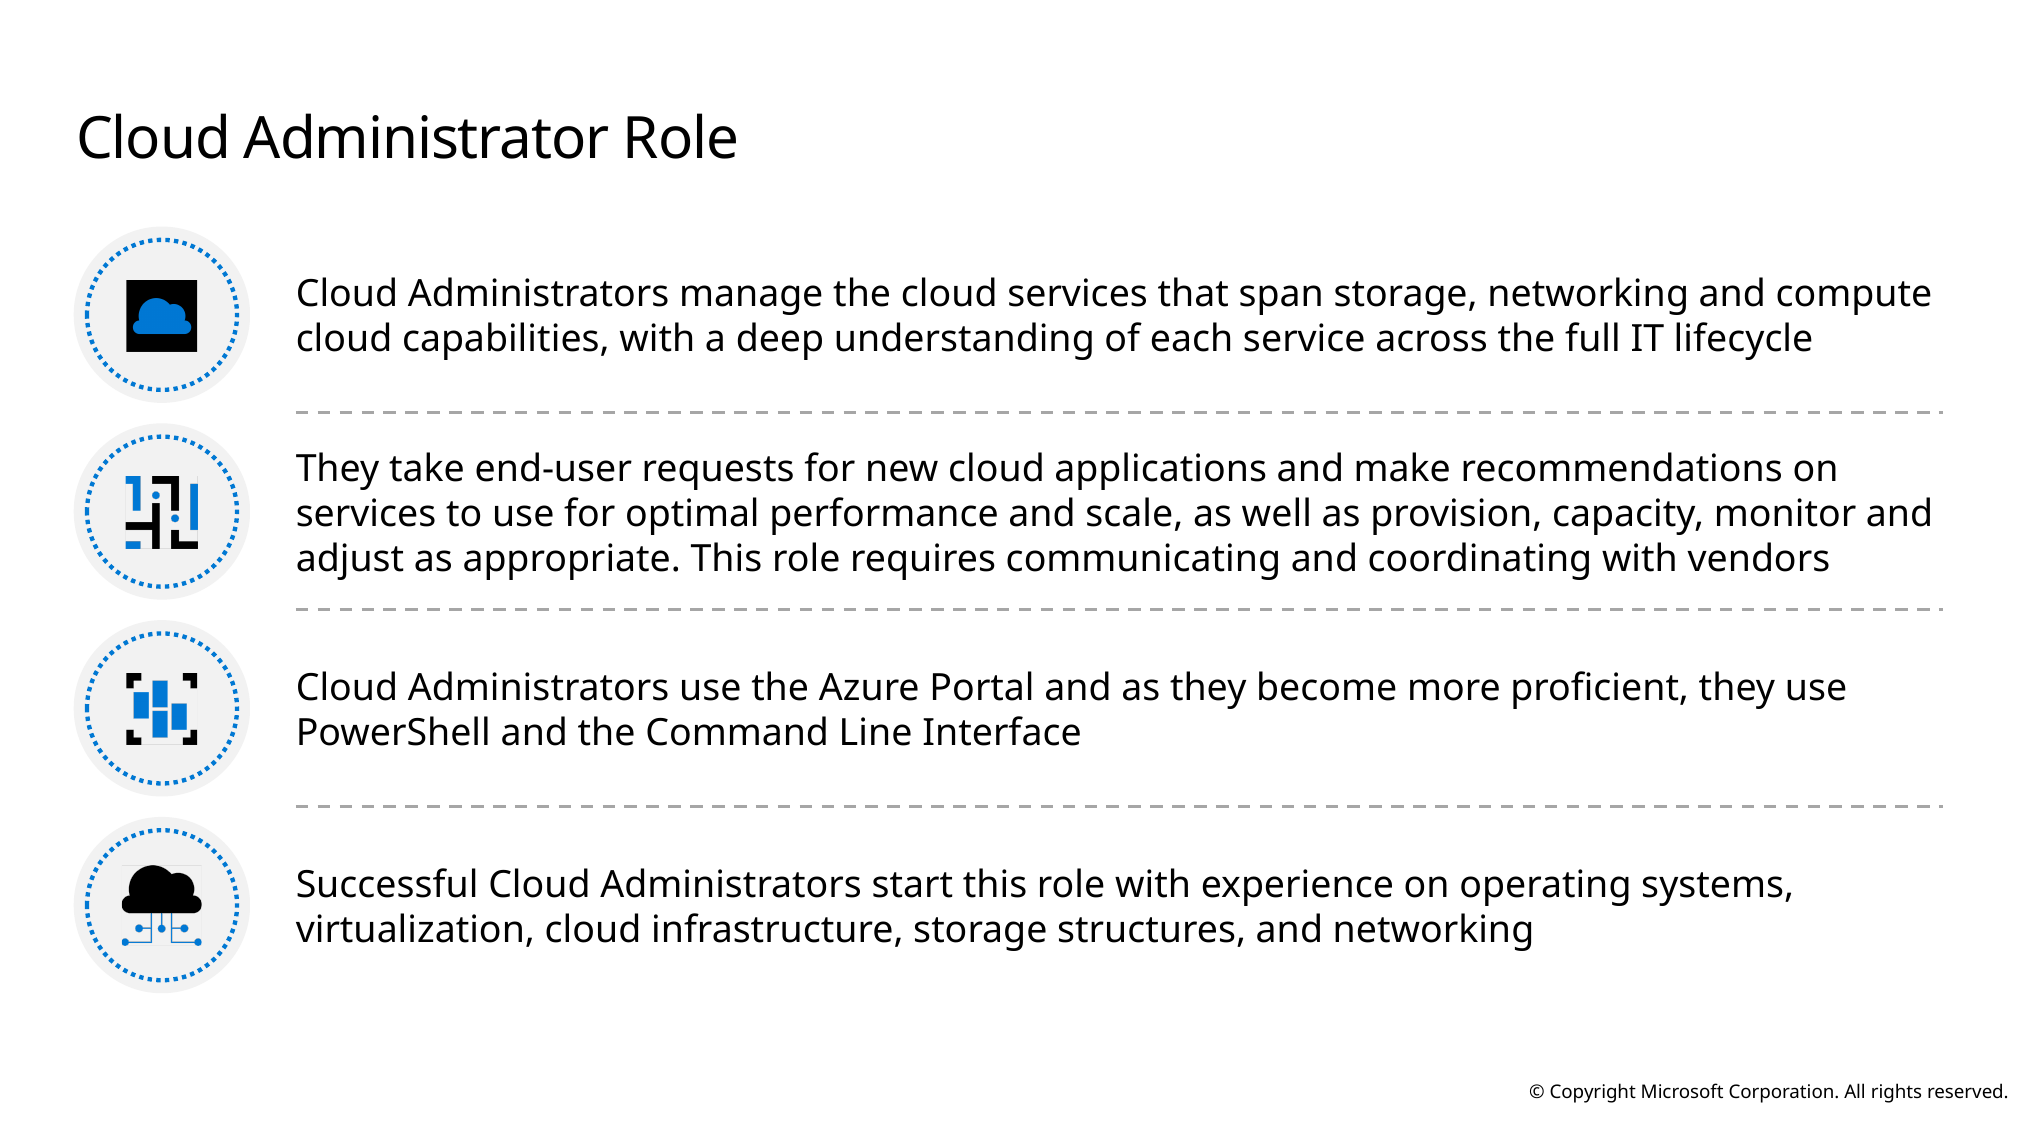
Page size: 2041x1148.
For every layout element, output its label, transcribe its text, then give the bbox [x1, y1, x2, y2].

text_box Cloud Administrators use the Azure Portal and as they become more proficient, they use PowerShell and the Command Line Interface [295, 632, 1963, 783]
picture [73, 225, 251, 403]
text_box They take end-user requests for new cloud applications and make recommendations on services to use for optimal performance and scale, as well as provision, capacity, monitor and adjust as appropriate. This role requires communicating and coordinating with vendors [295, 436, 1963, 586]
title Cloud Administrator Role [76, 103, 1969, 172]
text_box Cloud Administrators manage the cloud services that span storage, networking and compute cloud capabilities, with a deep understanding of each service across the full IT lifecycle [295, 239, 1963, 390]
picture [73, 816, 251, 994]
picture [73, 619, 251, 797]
picture [73, 422, 251, 600]
text_box Successful Cloud Administrators start this role with experience on operating systems, virtualization, cloud infrastructure, storage structures, and networking [295, 829, 1963, 980]
